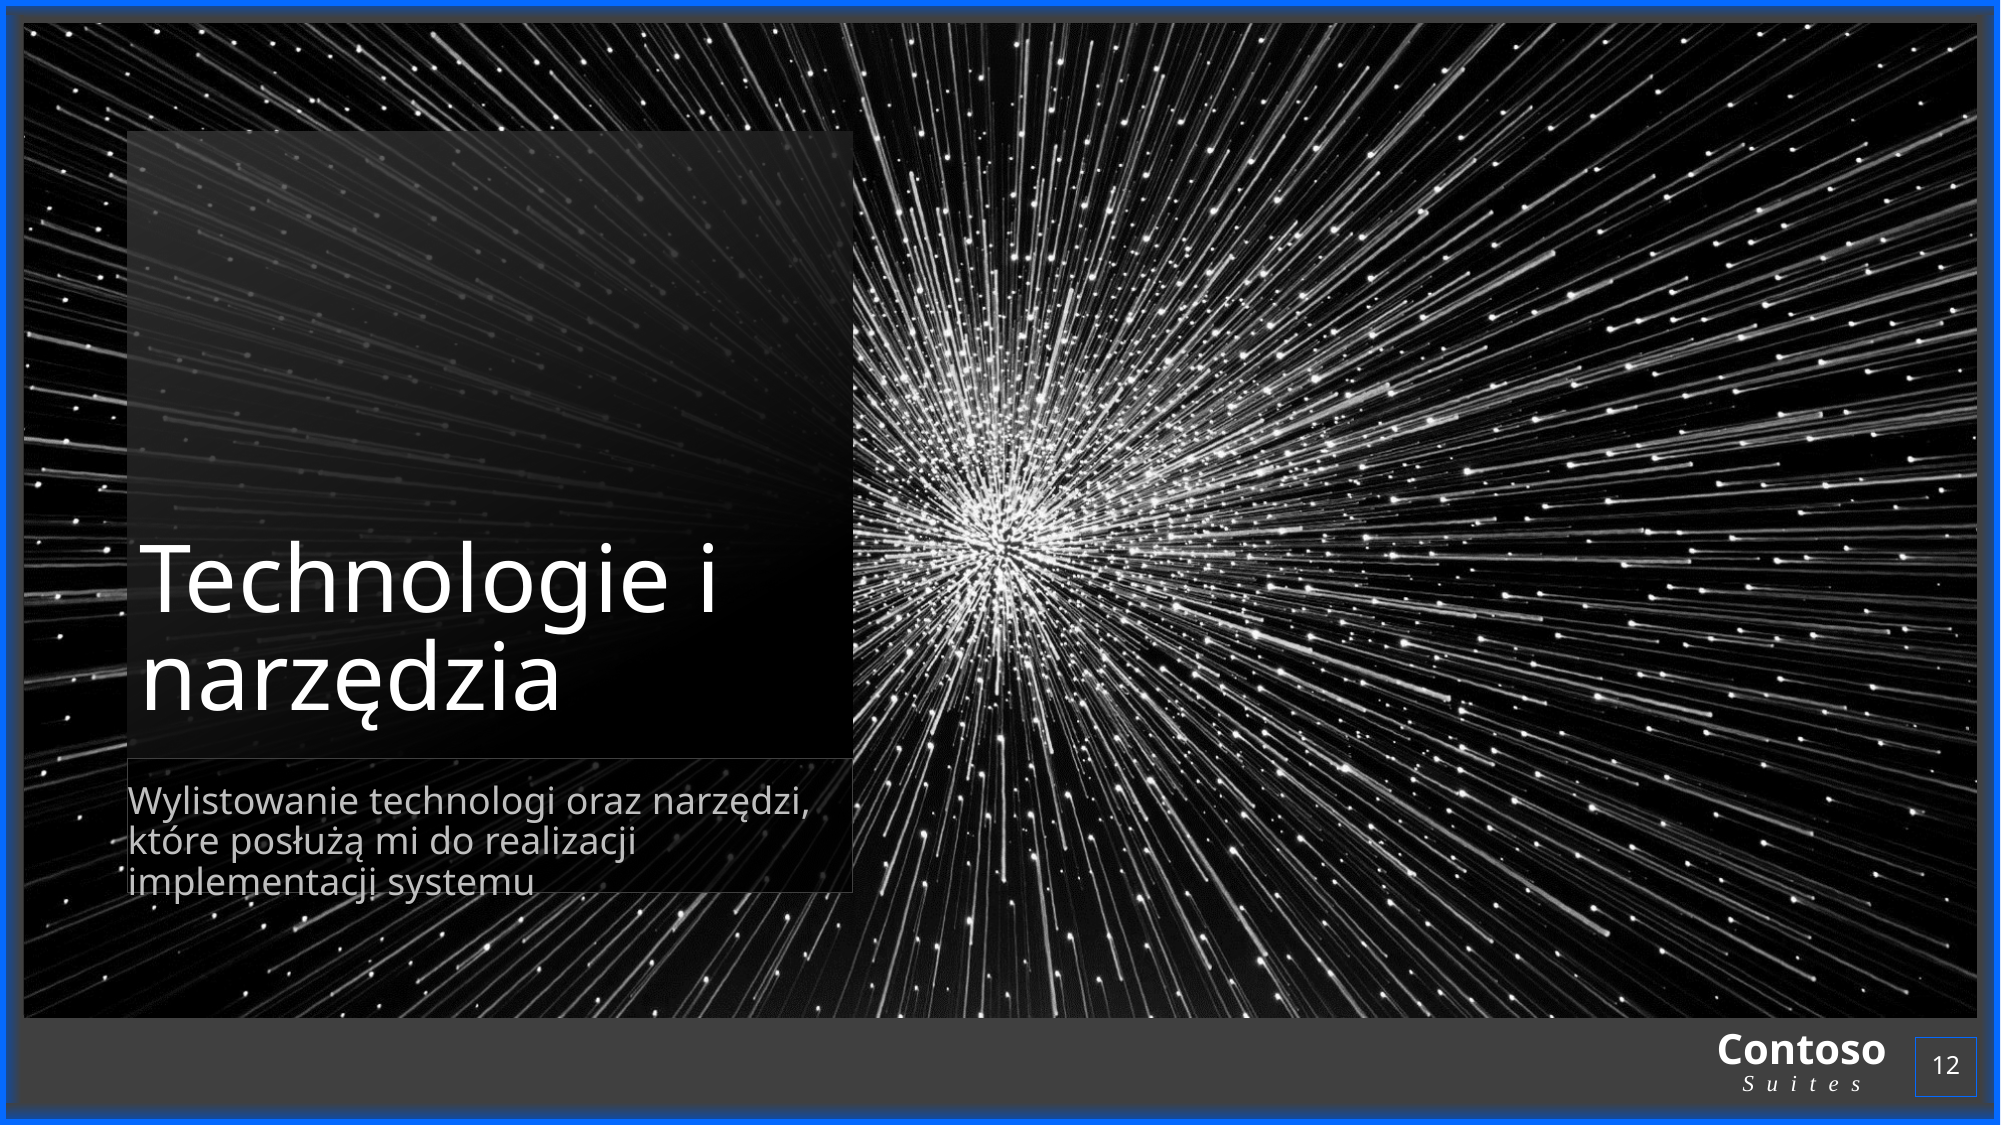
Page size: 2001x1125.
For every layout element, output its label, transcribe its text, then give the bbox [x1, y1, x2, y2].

slide_number 12 [1915, 1037, 1977, 1097]
picture [24, 23, 1977, 1018]
